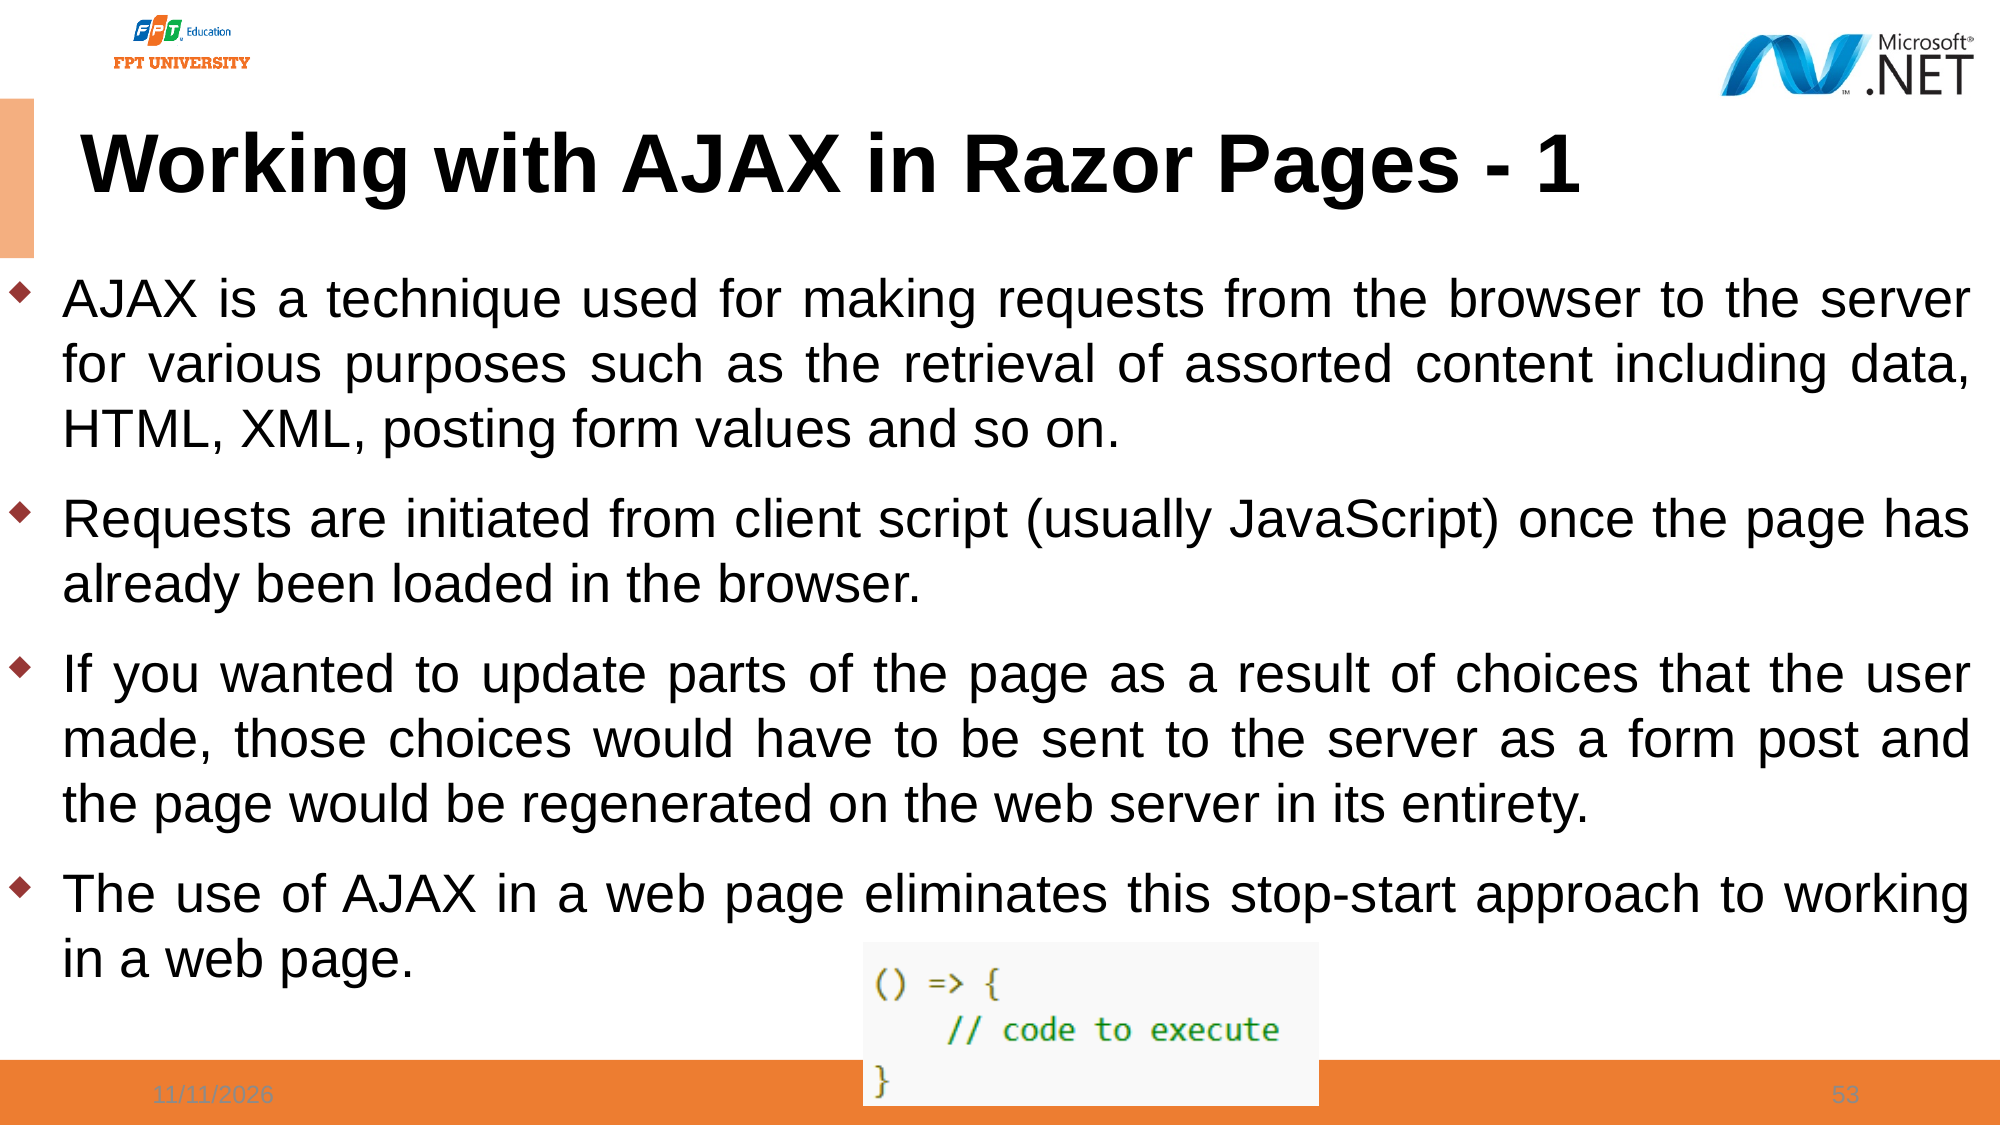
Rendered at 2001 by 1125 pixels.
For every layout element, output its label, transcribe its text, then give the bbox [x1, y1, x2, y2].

title Working with AJAX in Razor Pages - 1 [65, 118, 1952, 213]
picture [1685, 0, 2001, 129]
picture [104, 0, 255, 83]
slide_number 53 [1424, 1063, 1875, 1123]
text_box AJAX is a technique used for making requests from the browser to the server for various purposes such as the retrieval of assorted content including data, HTML, XML, posting form values and so on. Requests are initiated from client script (usually JavaScript) once the page has already been loaded in the browser. If you wanted to update parts of the page as a result of choices that the user made, those choices would have to be sent to the server as a form post and the page would be regenerated on the web server in its entirety. The use of AJAX in a web page eliminates this stop-start approach to working in a web page. [0, 256, 1990, 996]
picture [863, 942, 1319, 1106]
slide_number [137, 1063, 588, 1123]
